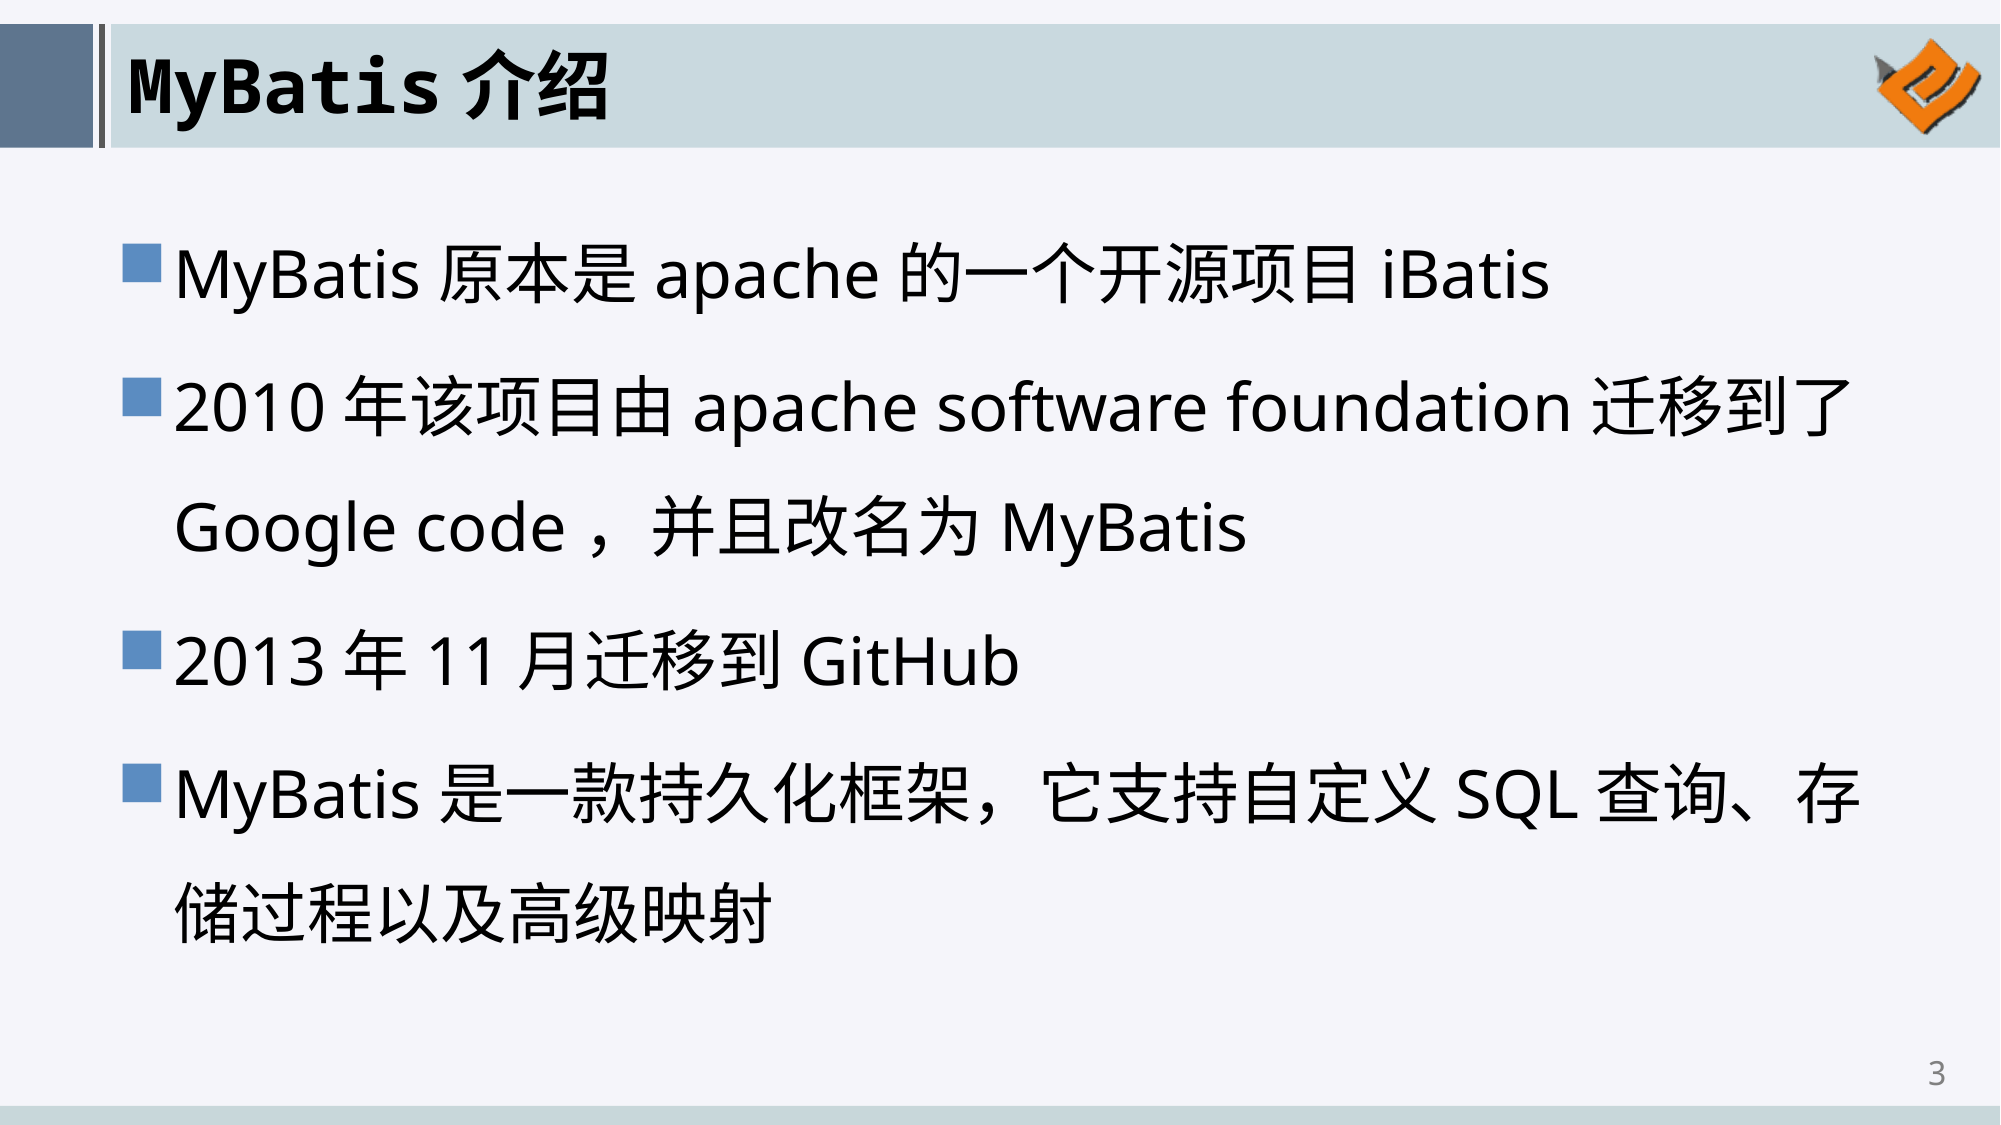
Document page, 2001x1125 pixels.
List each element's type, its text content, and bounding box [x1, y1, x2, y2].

picture [1874, 38, 1981, 134]
title MyBatis介绍 [114, 30, 1845, 141]
list MyBatis原本是apache的一个开源项目iBatis 2010年该项目由apache software foundation迁移到了Google code，并且改名为MyBatis 2013年11月迁移到GitHub MyBatis是一款持久化框架，它支持自定义SQL查询、存储过程以及高级映射 [102, 184, 1898, 1035]
